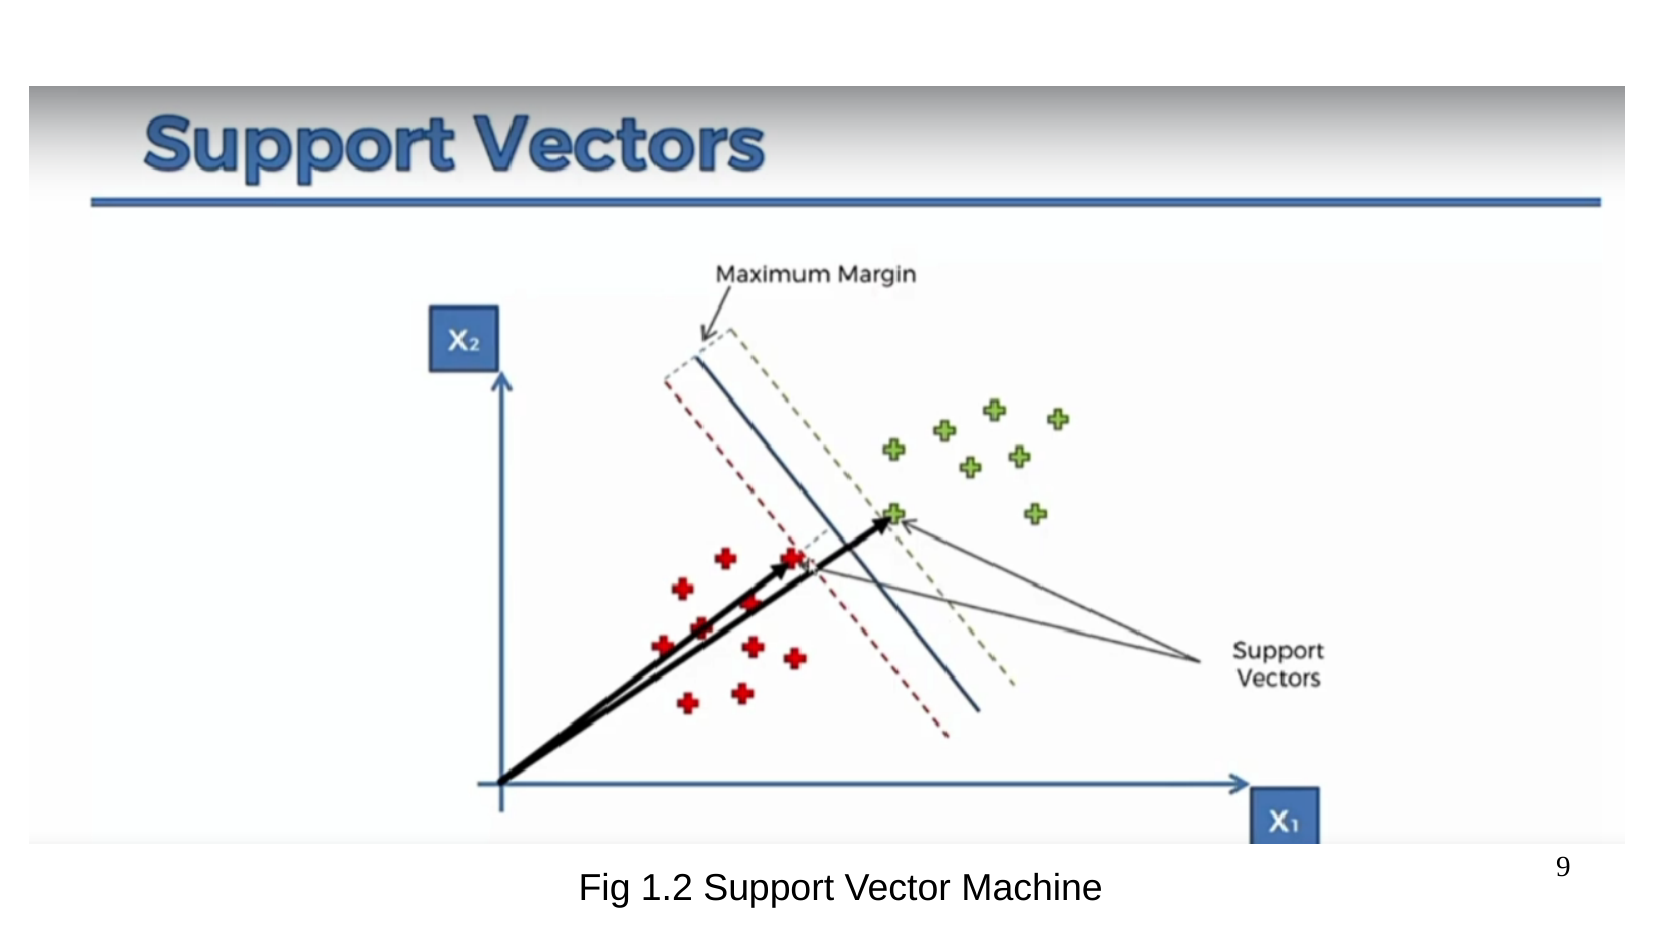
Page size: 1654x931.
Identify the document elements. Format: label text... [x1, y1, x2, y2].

text_box Fig 1.2 Support Vector Machine [563, 855, 1396, 916]
slide_number 9 [1185, 847, 1571, 912]
picture [29, 86, 1625, 844]
